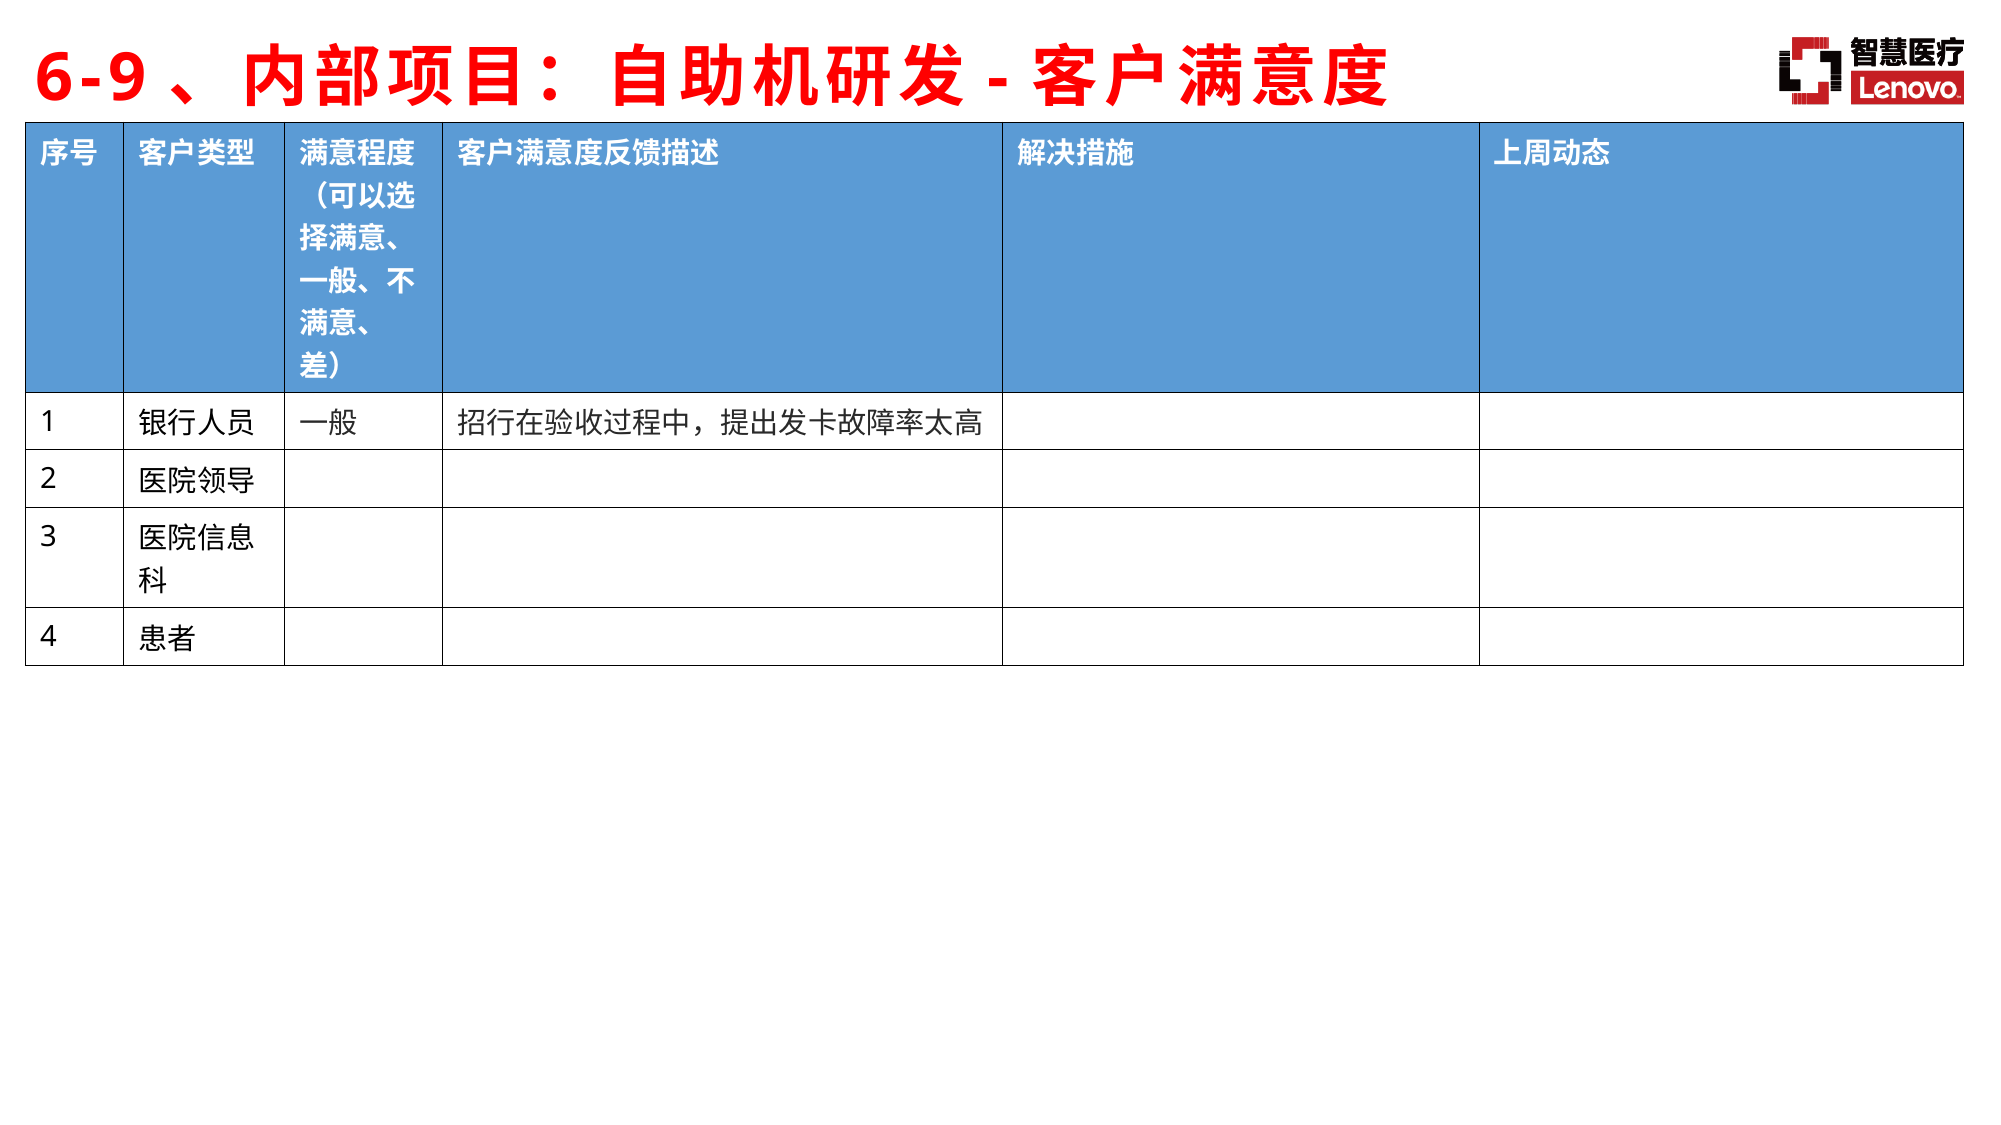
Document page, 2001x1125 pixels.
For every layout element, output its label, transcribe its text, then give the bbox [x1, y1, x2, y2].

table_header 满意程度（可以选择满意、一般、不满意、差） [285, 123, 442, 392]
table_cell [443, 608, 1002, 665]
table_cell 3 [26, 508, 123, 607]
table_header 解决措施 [1003, 123, 1479, 392]
table_cell [443, 508, 1002, 607]
table_cell 招行在验收过程中，提出发卡故障率太高 [443, 393, 1002, 449]
table_cell [1480, 508, 1963, 607]
table_cell [1003, 608, 1479, 665]
table_header 客户类型 [124, 123, 284, 392]
table_cell [1480, 450, 1963, 507]
table_cell [1003, 393, 1479, 449]
table_cell 2 [26, 450, 123, 507]
table_cell [443, 450, 1002, 507]
table_cell 医院信息科 [124, 508, 284, 607]
table_cell 1 [26, 393, 123, 449]
table_header 客户满意度反馈描述 [443, 123, 1002, 392]
table_cell [1003, 508, 1479, 607]
table_cell [1003, 450, 1479, 507]
table_cell 4 [26, 608, 123, 665]
table_cell [1480, 393, 1963, 449]
table_cell 银行人员 [124, 393, 284, 449]
table_cell [285, 450, 442, 507]
table_header 上周动态 [1480, 123, 1963, 392]
table_cell 医院领导 [124, 450, 284, 507]
table_cell 患者 [124, 608, 284, 665]
picture [1778, 36, 1965, 105]
table_cell [1480, 608, 1963, 665]
table_cell 一般 [285, 393, 442, 449]
text_box 6-9、内部项目：自助机研发-客户满意度 [21, 26, 1405, 121]
table_cell [285, 508, 442, 607]
table_cell [285, 608, 442, 665]
table_header 序号 [26, 123, 123, 392]
